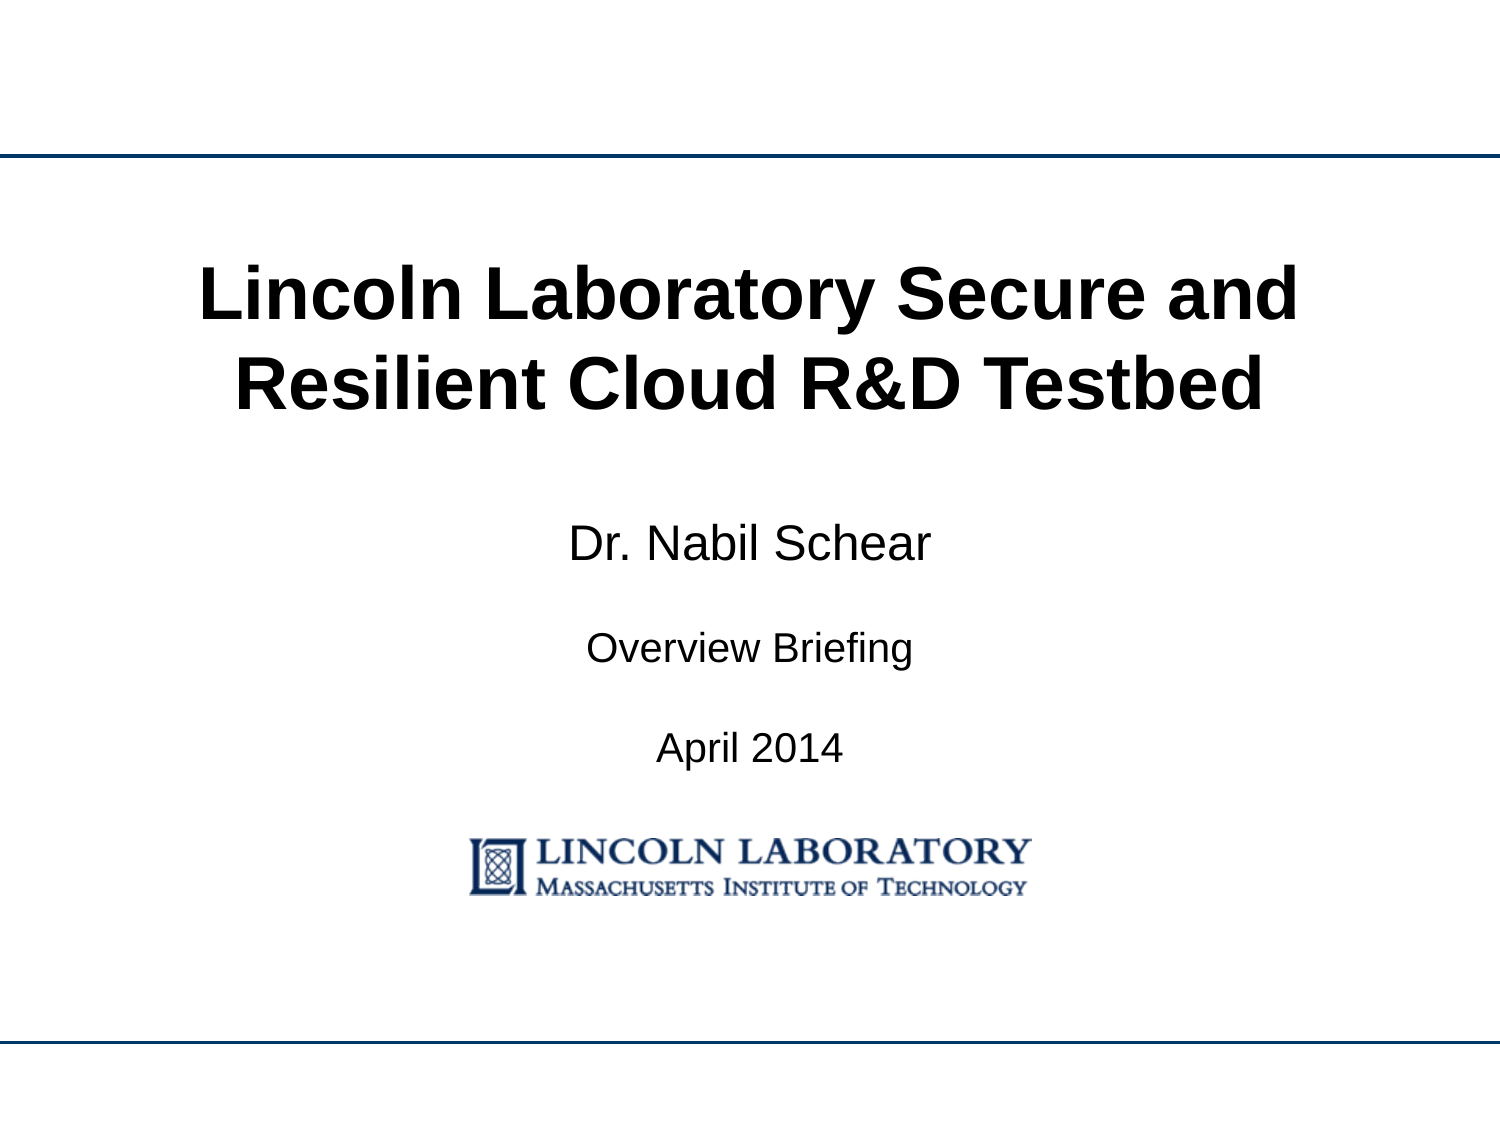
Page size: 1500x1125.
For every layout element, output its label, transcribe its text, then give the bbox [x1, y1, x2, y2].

subtitle Dr. Nabil Schear Overview Briefing April 2014 [135, 492, 1364, 788]
picture [469, 838, 1032, 896]
title Lincoln Laboratory Secure and Resilient Cloud R&D Testbed [136, 227, 1364, 442]
